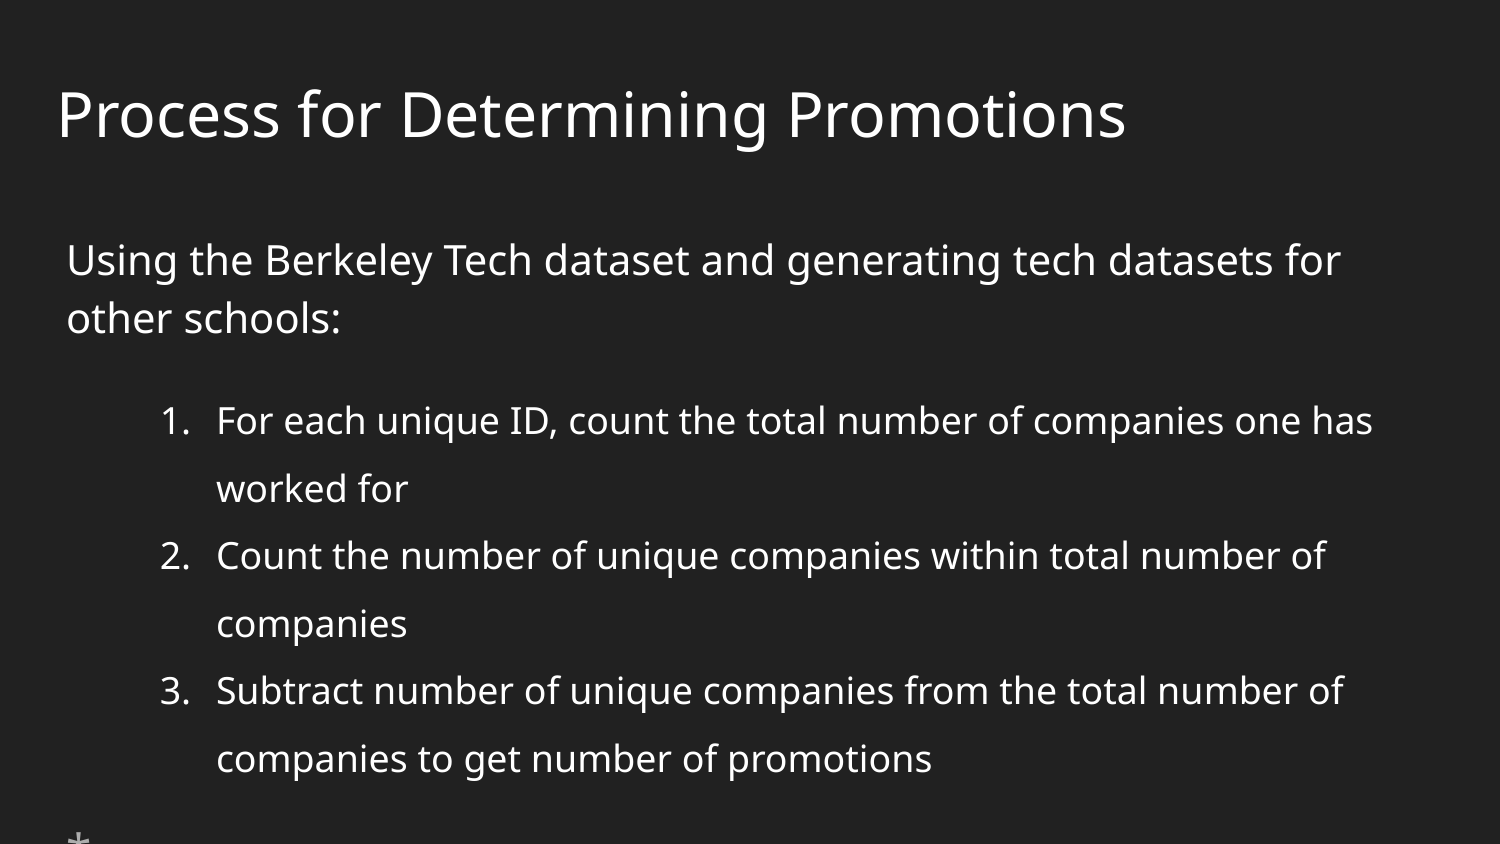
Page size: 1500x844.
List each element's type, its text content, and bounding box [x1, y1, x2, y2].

list Using the Berkeley Tech dataset and generating tech datasets for other schools: For each unique ID, count the total number of companies one has worked for Count the number of unique companies within total number of companies Subtract number of unique companies from the total number of companies to get number of promotions *Promotion = if someone has the same company listed multiple times in their job history, we assume they moved positions in an upward direction [51, 211, 1449, 772]
title Process for Determining Promotions [41, 48, 1303, 190]
